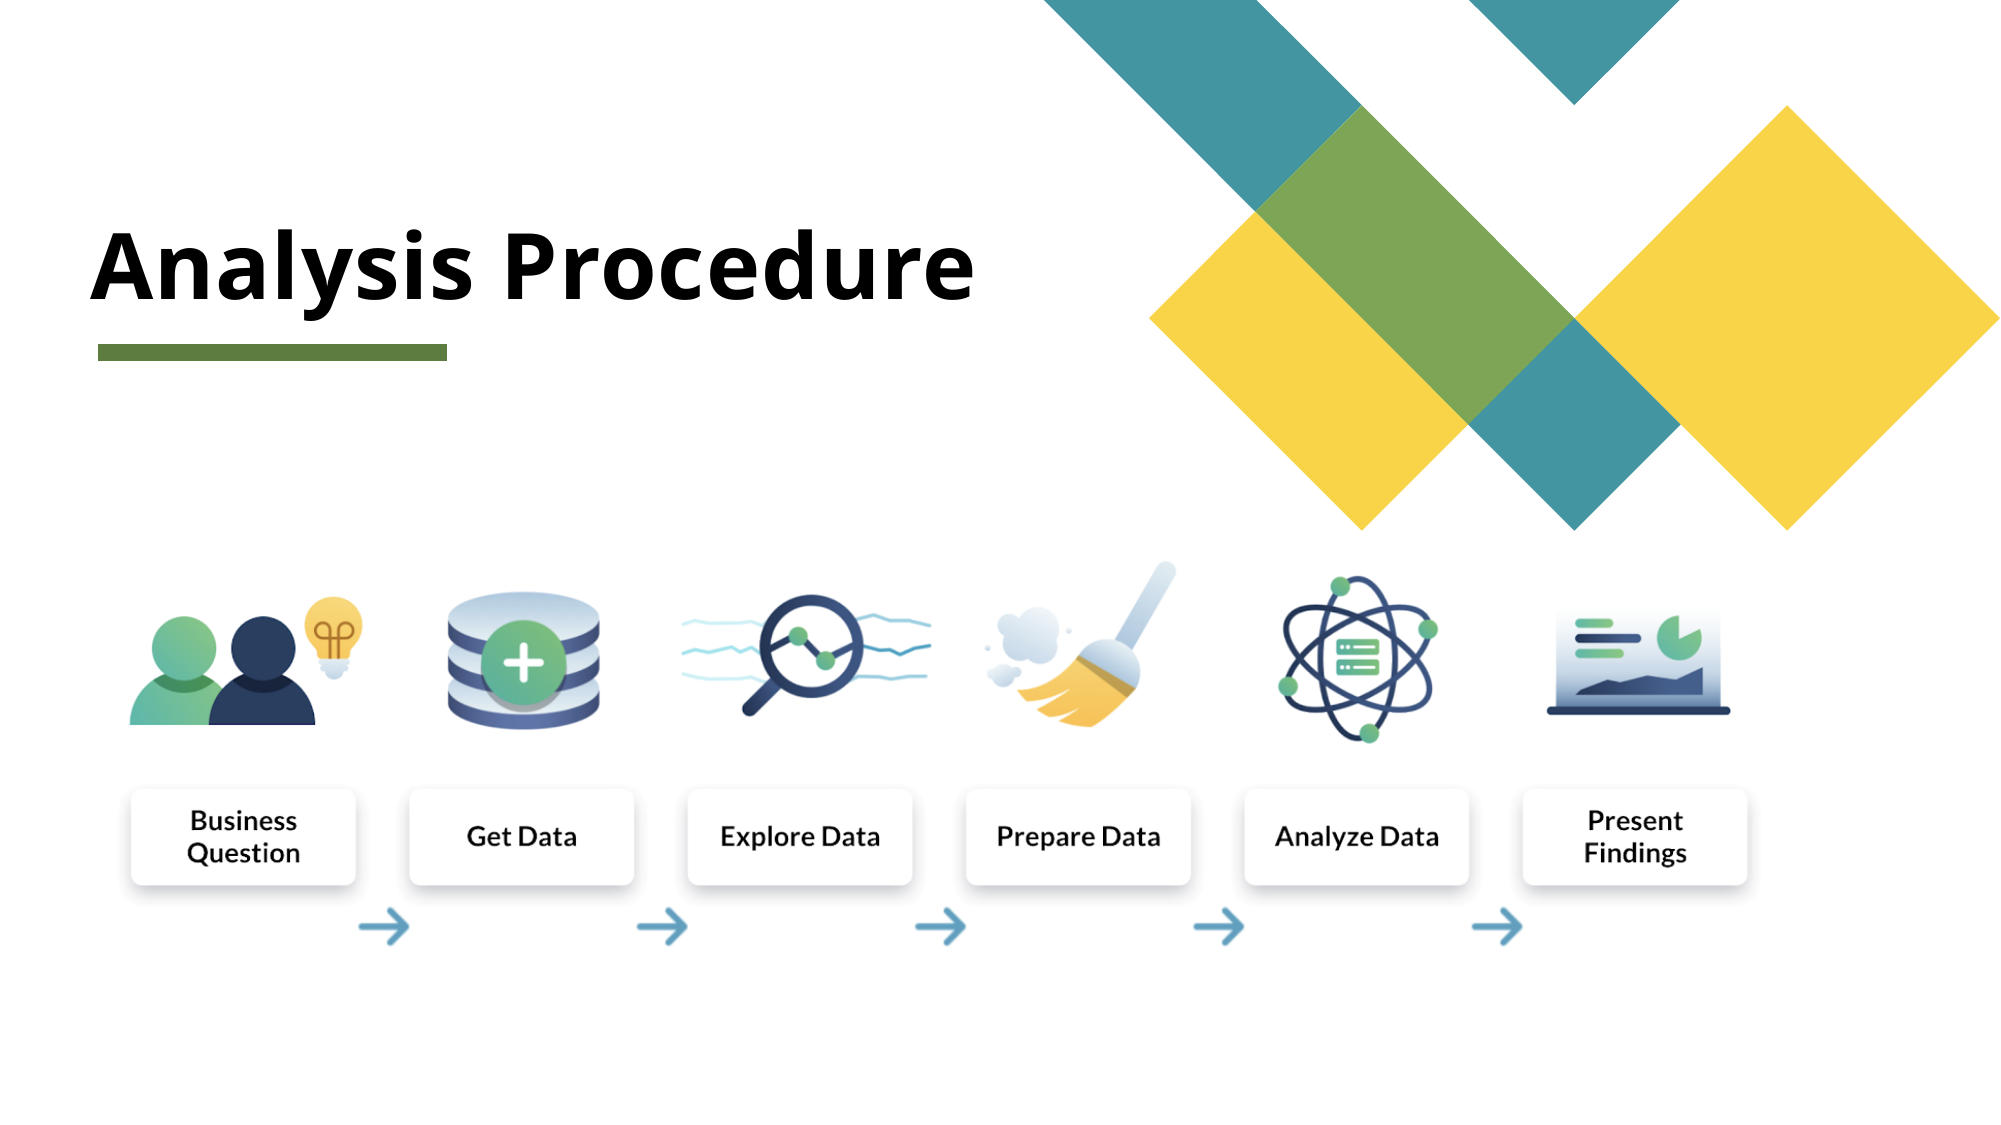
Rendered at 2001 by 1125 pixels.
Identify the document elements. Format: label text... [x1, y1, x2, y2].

picture [116, 418, 1766, 1103]
text_box Analysis Procedure [75, 214, 1060, 309]
